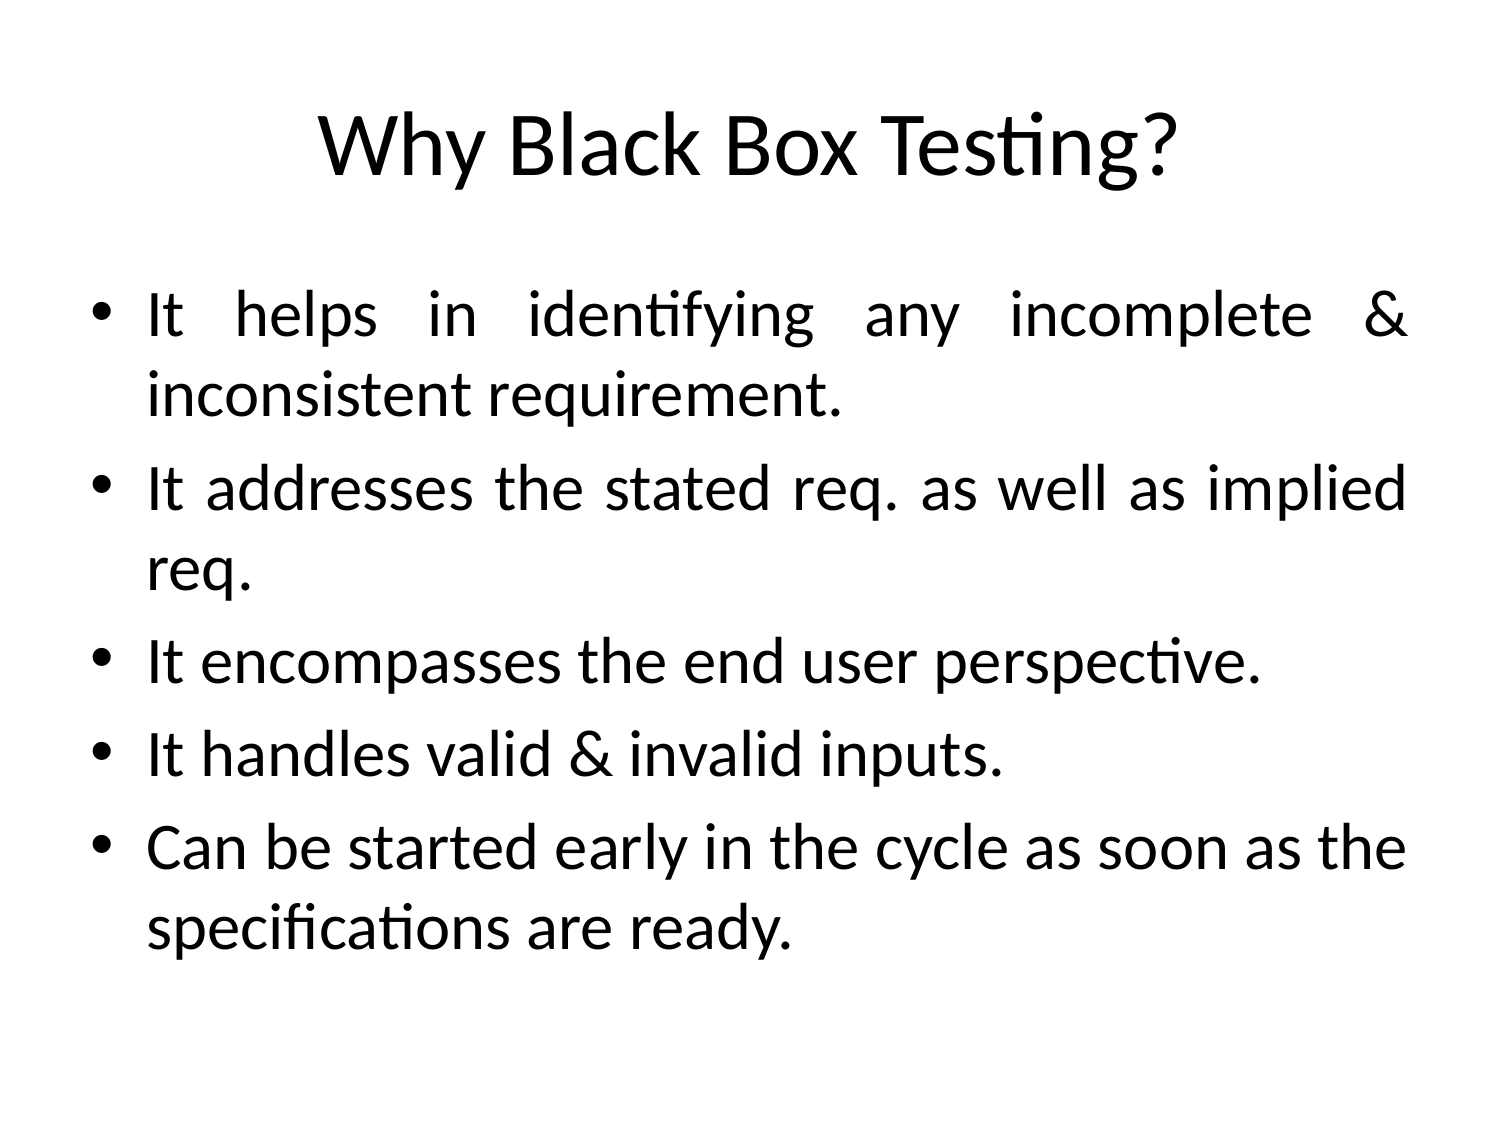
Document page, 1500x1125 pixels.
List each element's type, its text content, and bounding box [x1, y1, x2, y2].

list It helps in identifying any incomplete & inconsistent requirement. It addresses the stated req. as well as implied req. It encompasses the end user perspective. It handles valid & invalid inputs. Can be started early in the cycle as soon as the specifications are ready. [75, 262, 1425, 1005]
title Why Black Box Testing? [75, 45, 1425, 233]
